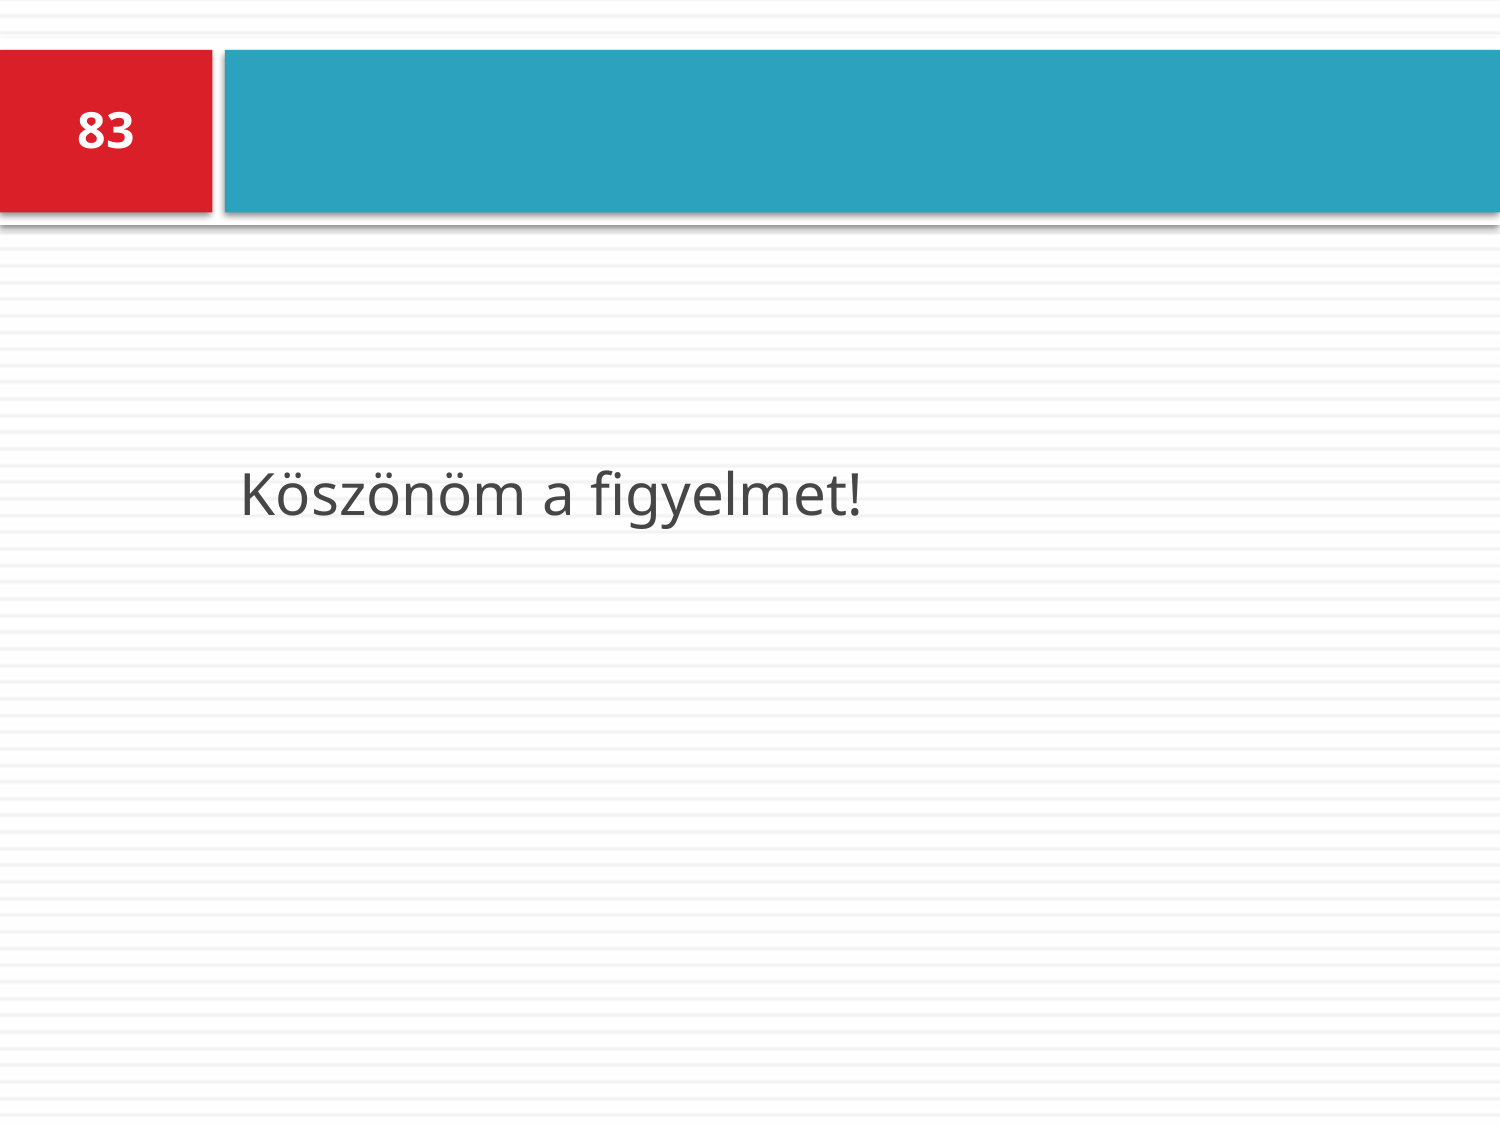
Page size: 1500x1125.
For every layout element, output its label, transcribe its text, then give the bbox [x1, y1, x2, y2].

list Köszönöm a figyelmet! [225, 450, 1394, 725]
slide_number 83 [0, 75, 213, 191]
